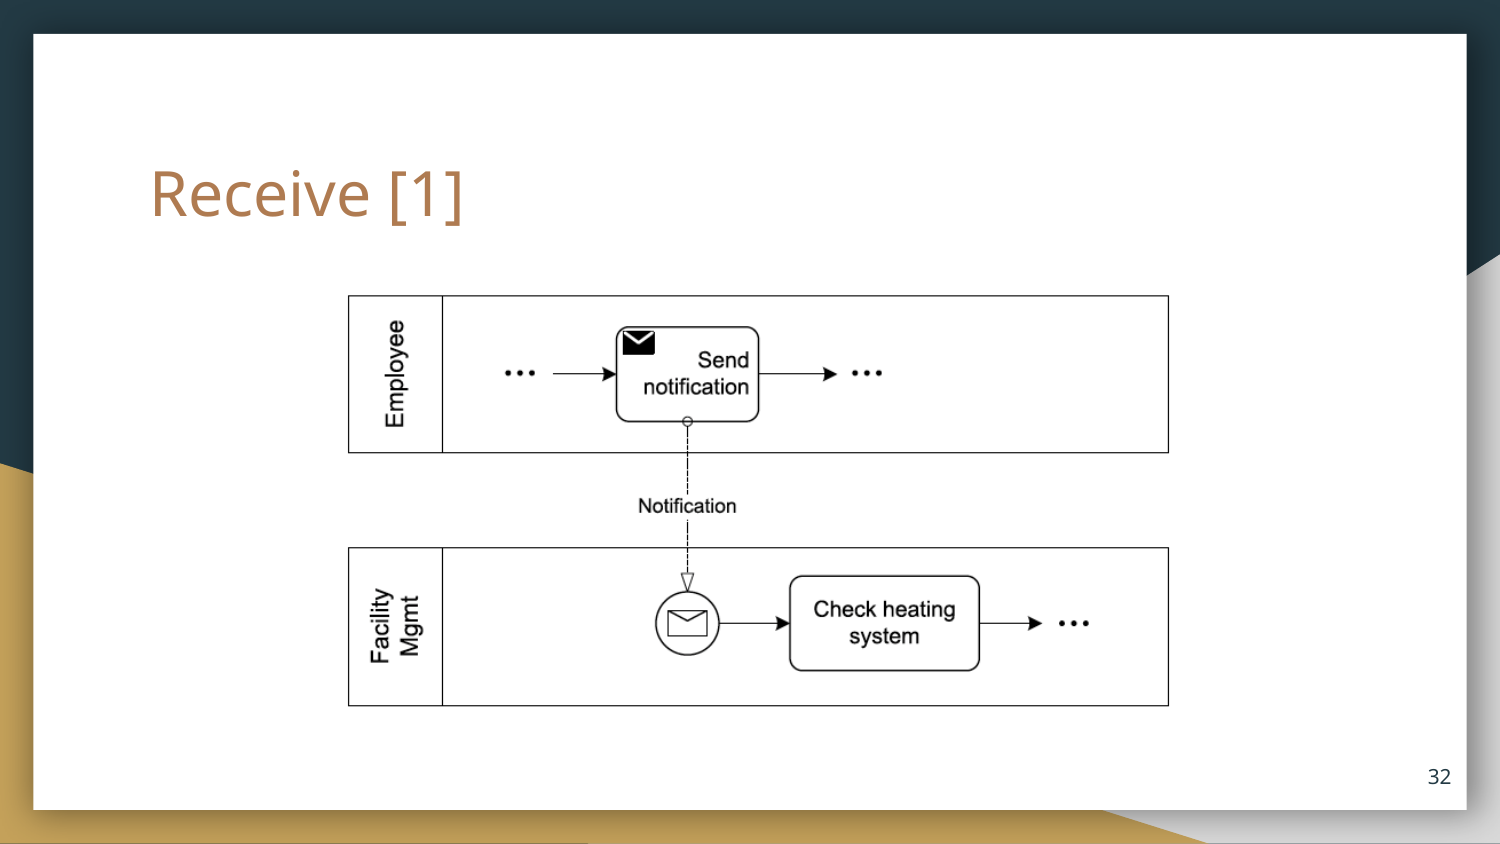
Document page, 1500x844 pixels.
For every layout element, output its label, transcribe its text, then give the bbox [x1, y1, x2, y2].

title Receive [1] [134, 138, 1366, 296]
picture [300, 261, 1200, 736]
slide_number 32 [1376, 745, 1467, 810]
